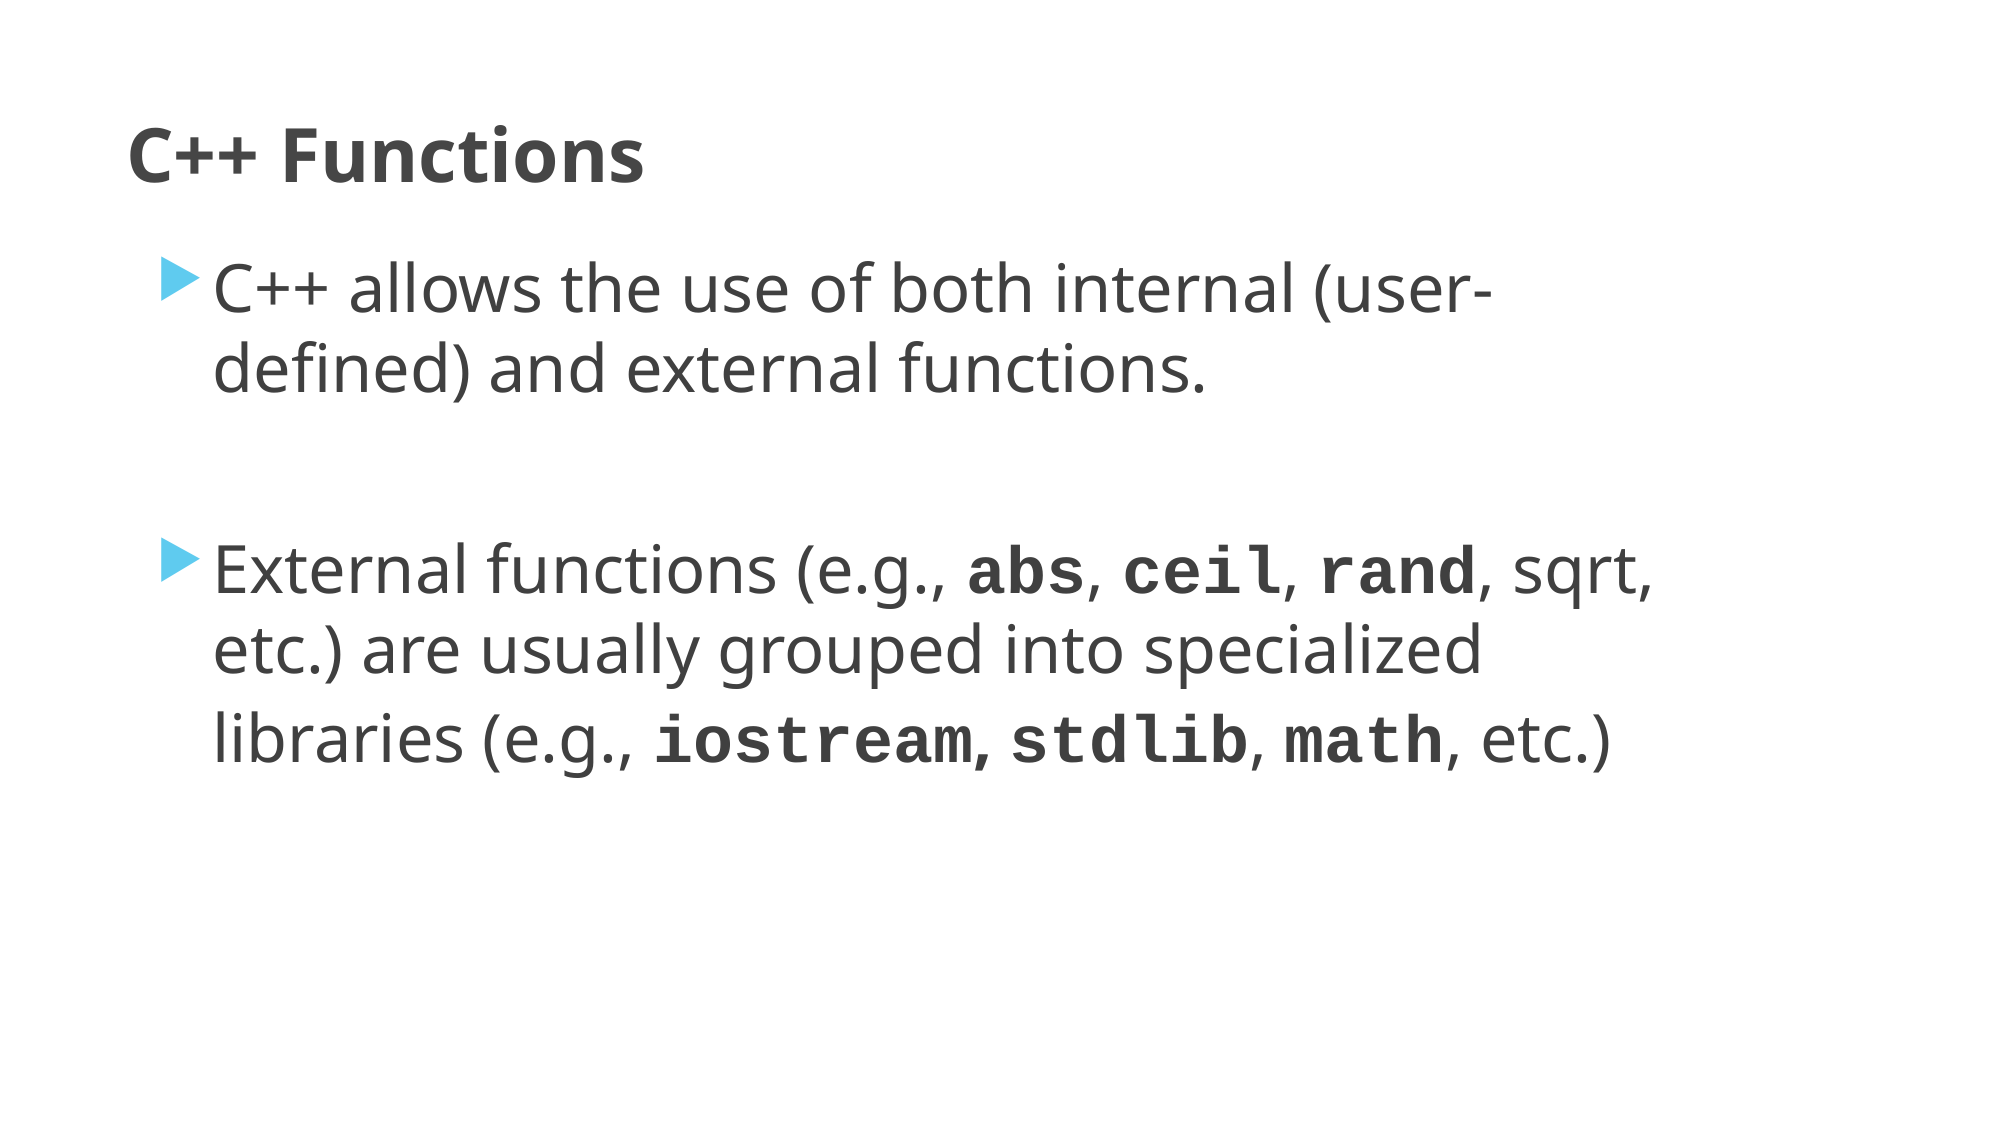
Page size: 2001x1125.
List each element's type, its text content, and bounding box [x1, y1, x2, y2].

title C++ Functions [111, 99, 1522, 317]
list C++ allows the use of both internal (user-defined) and external functions. External functions (e.g., abs, ceil, rand, sqrt, etc.) are usually grouped into specialized libraries (e.g., iostream, stdlib, math, etc.) [141, 237, 1769, 975]
